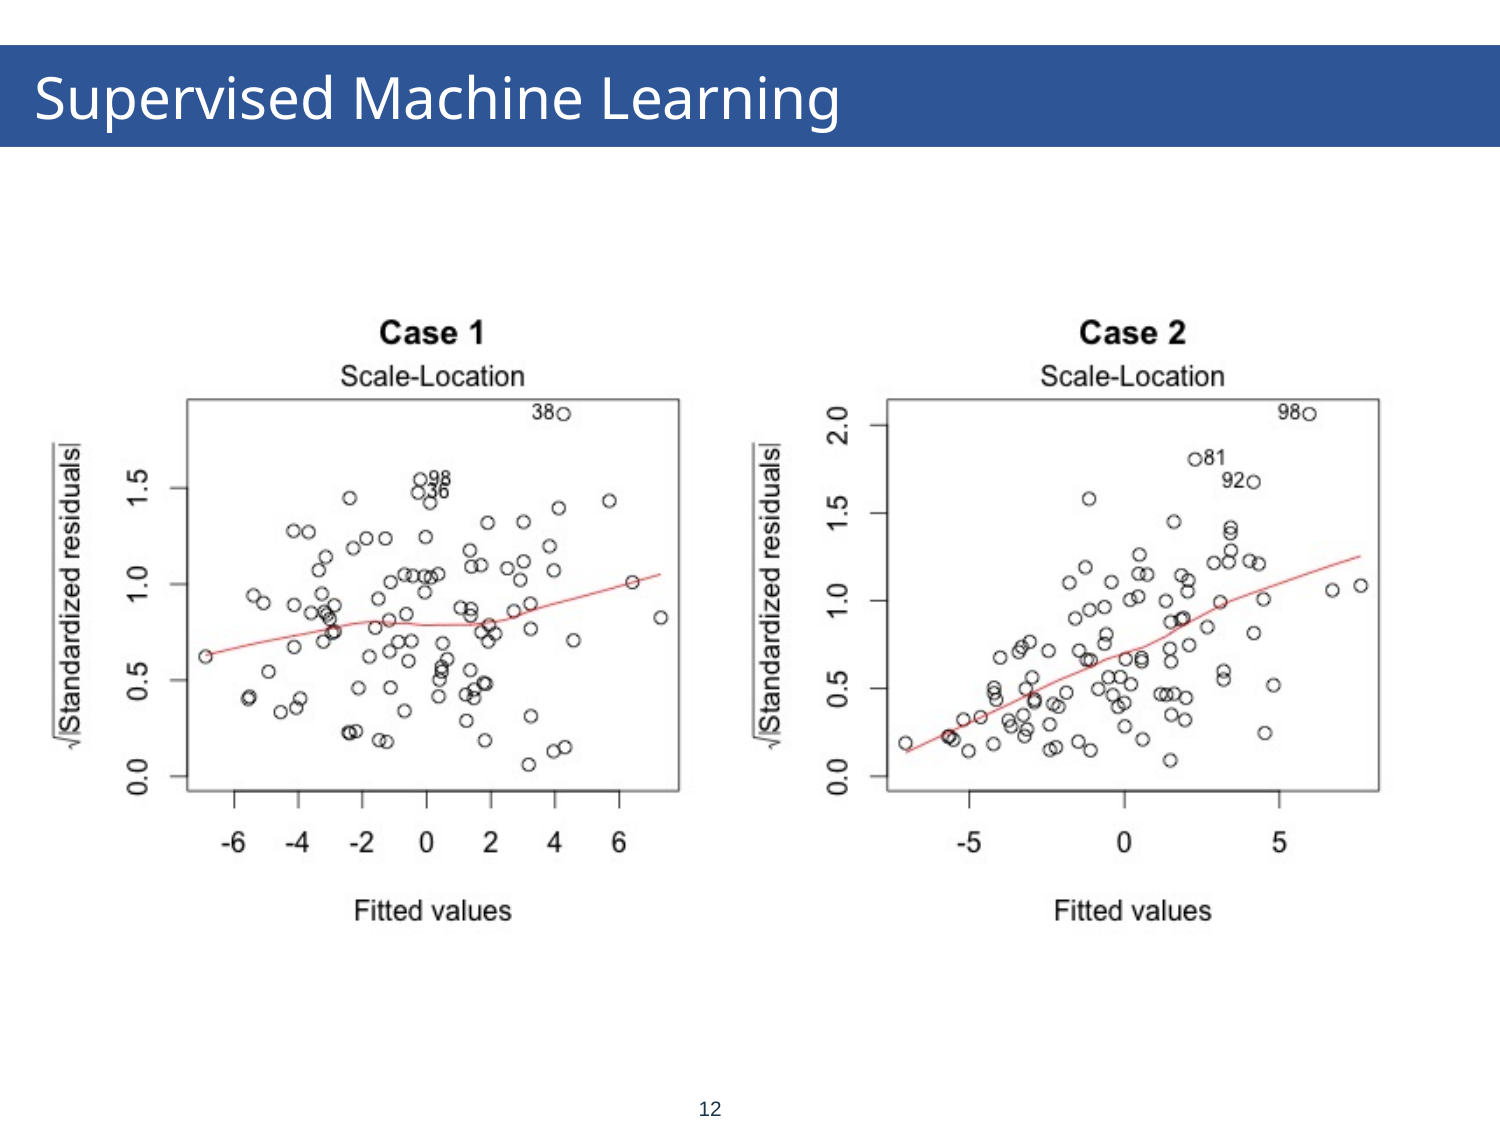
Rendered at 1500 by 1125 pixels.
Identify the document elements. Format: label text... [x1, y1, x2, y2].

picture [49, 262, 1451, 963]
title Supervised Machine Learning [28, 52, 1500, 141]
